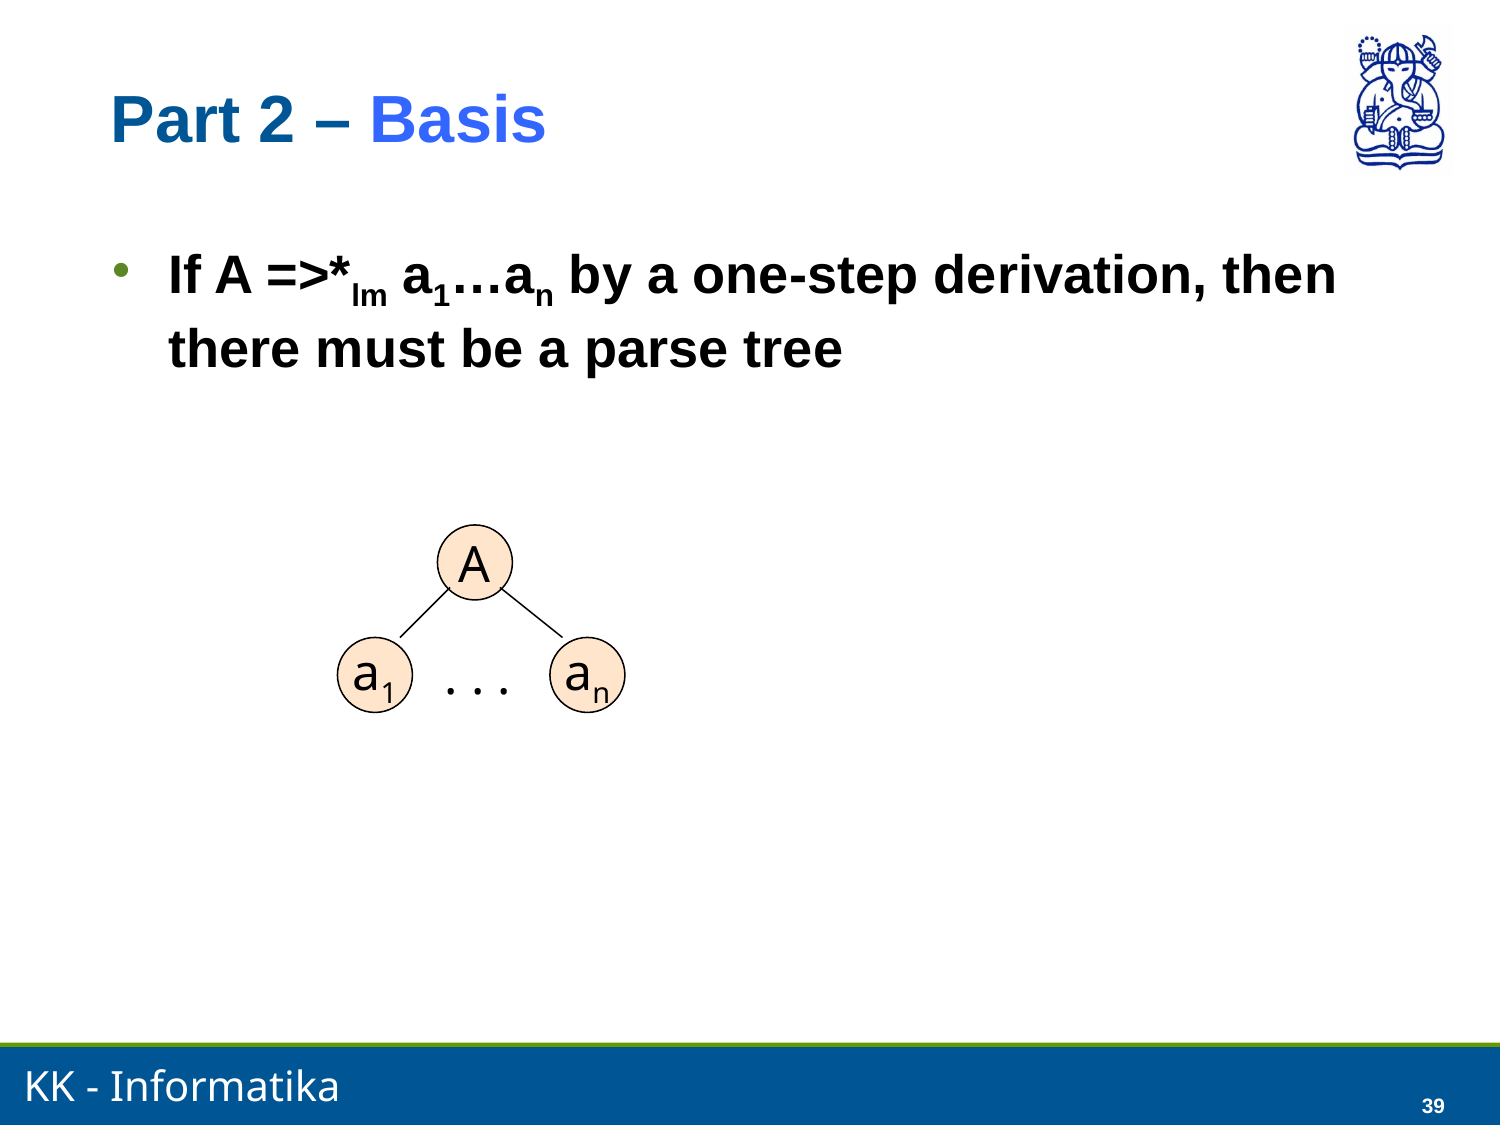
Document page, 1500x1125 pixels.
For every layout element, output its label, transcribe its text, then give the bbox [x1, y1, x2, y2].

title Part 2 – Basis [95, 22, 1454, 166]
picture [1344, 166, 1454, 176]
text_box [337, 524, 626, 713]
list If A =>*lm a1…an by a one-step derivation, then there must be a parse tree [97, 231, 1458, 904]
